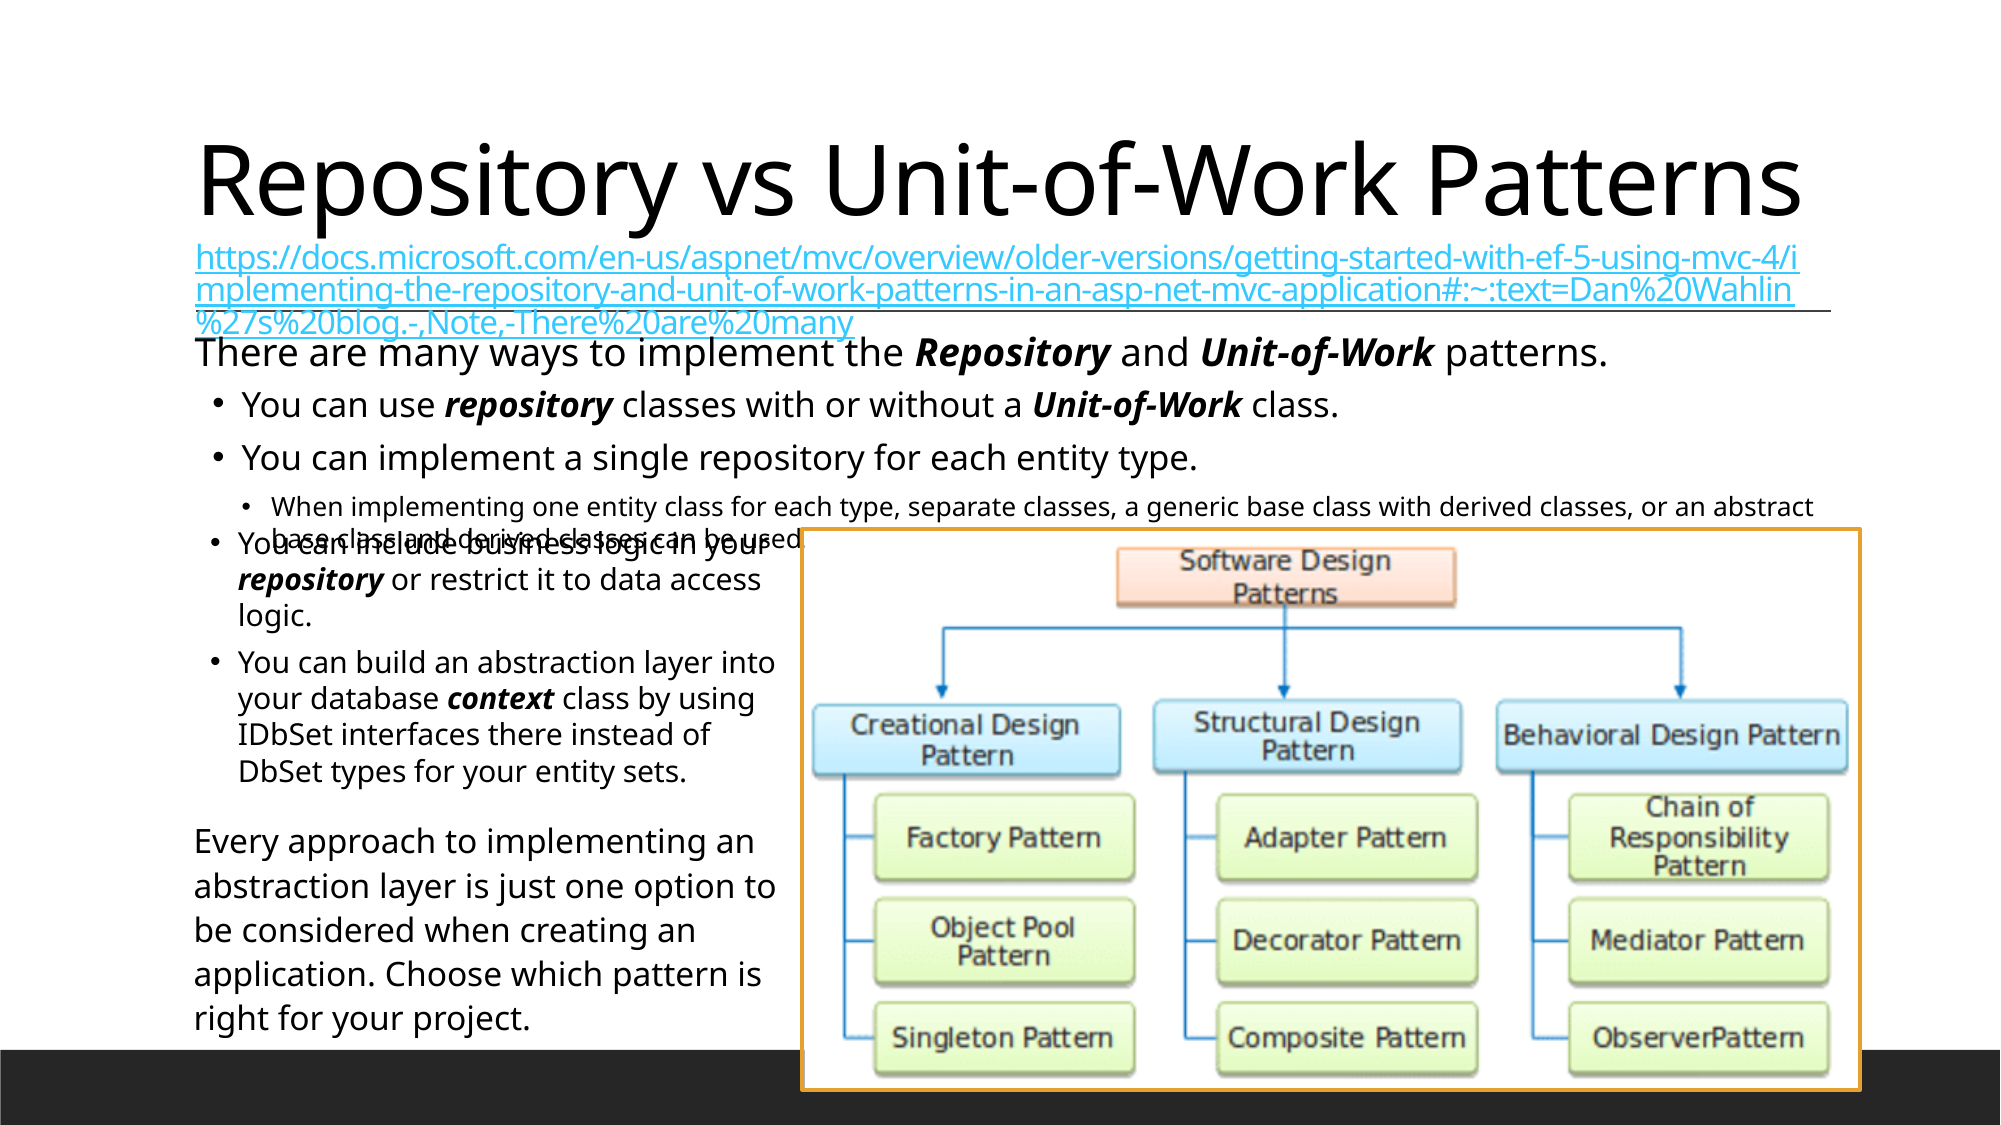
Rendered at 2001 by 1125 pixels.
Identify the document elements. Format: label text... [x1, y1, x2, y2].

title Repository vs Unit-of-Work Patterns https://docs.microsoft.com/en-us/aspnet/mvc/overview/older-versions/getting-started-with-ef-5-using-mvc-4/implementing-the-repository-and-unit-of-work-patterns-in-an-asp-net-mvc-application#:~:text=Dan%20Wahlin%27s%20blog.-,Note,-There%20are%20many [180, 47, 1830, 285]
list There are many ways to implement the Repository and Unit-of-Work patterns. You can use repository classes with or without a Unit-of-Work class. You can implement a single repository for each entity type. When implementing one entity class for each type, separate classes, a generic base class with derived classes, or an abstract base class and derived classes can be used. [180, 315, 1830, 563]
text_box You can include business logic in your repository or restrict it to data access logic. You can build an abstraction layer into your database context class by using IDbSet interfaces there instead of DbSet types for your entity sets. Every approach to implementing an abstraction layer is just one option to be considered when creating an application. Choose which pattern is right for your project. [179, 515, 795, 1045]
picture [803, 530, 1859, 1089]
